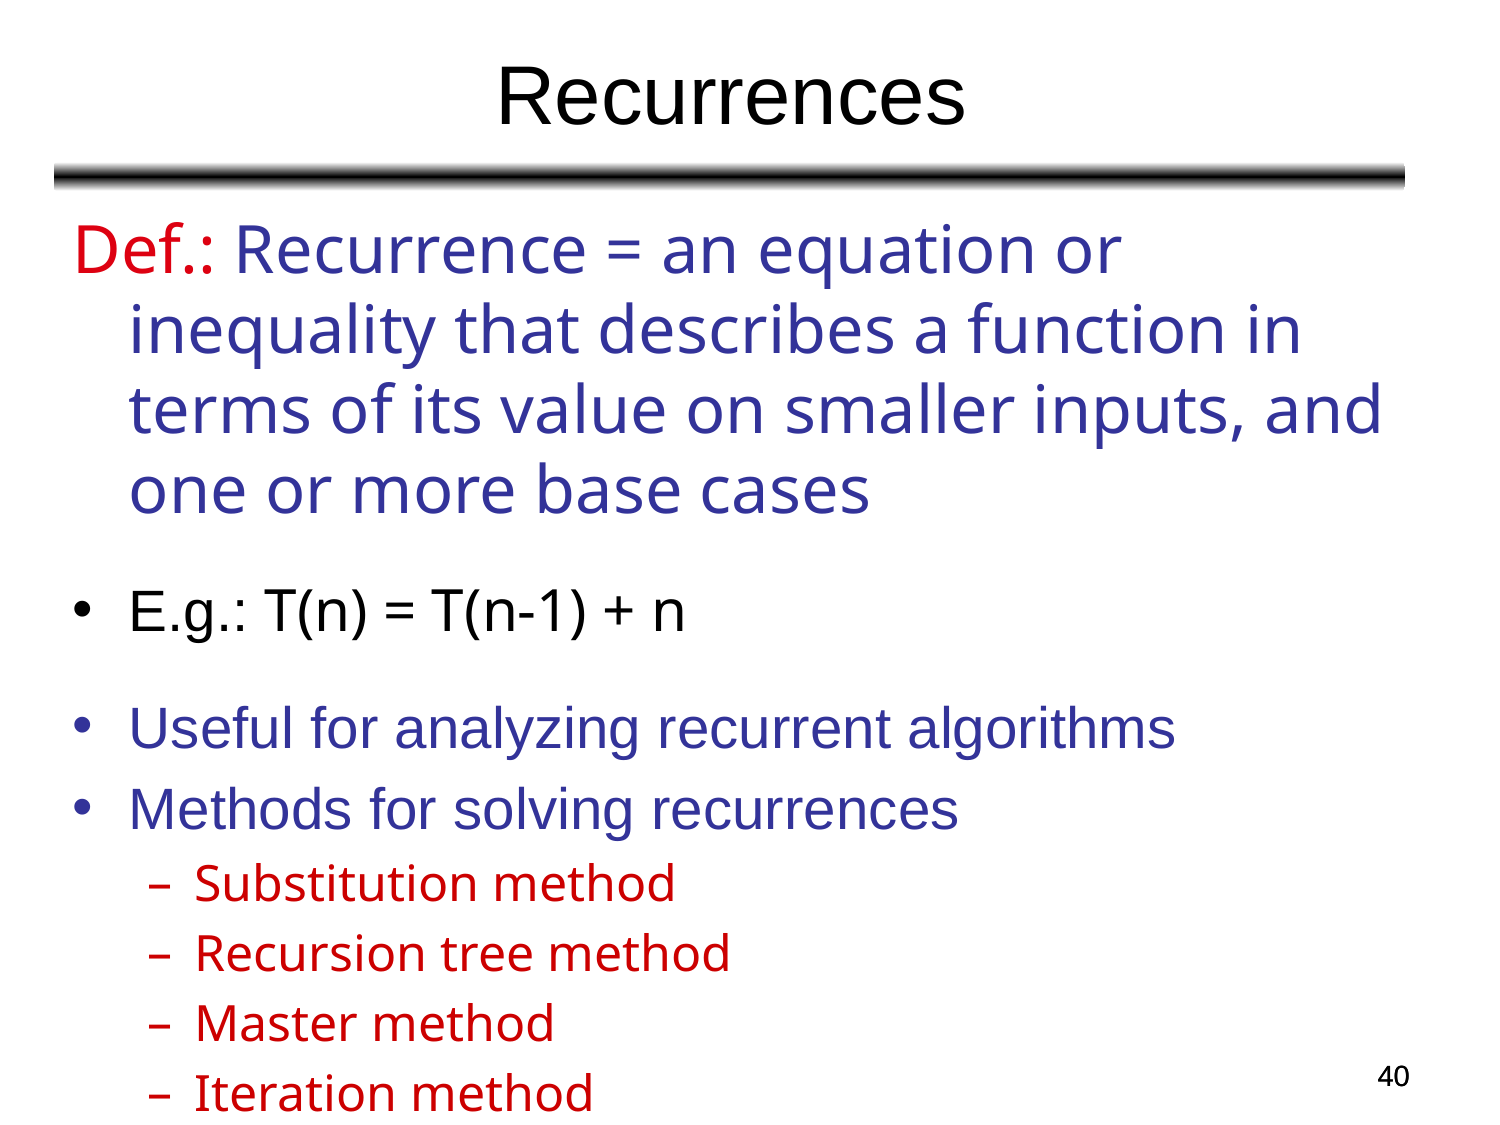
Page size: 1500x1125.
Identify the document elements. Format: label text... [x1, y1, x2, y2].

slide_number ‹#› [1074, 1049, 1425, 1103]
title Recurrences [55, 16, 1406, 166]
list Def.: Recurrence = an equation or inequality that describes a function in terms of its value on smaller inputs, and one or more base cases E.g.: T(n) = T(n-1) + n Useful for analyzing recurrent algorithms Methods for solving recurrences Substitution method Recursion tree method Master method Iteration method [57, 199, 1408, 1097]
